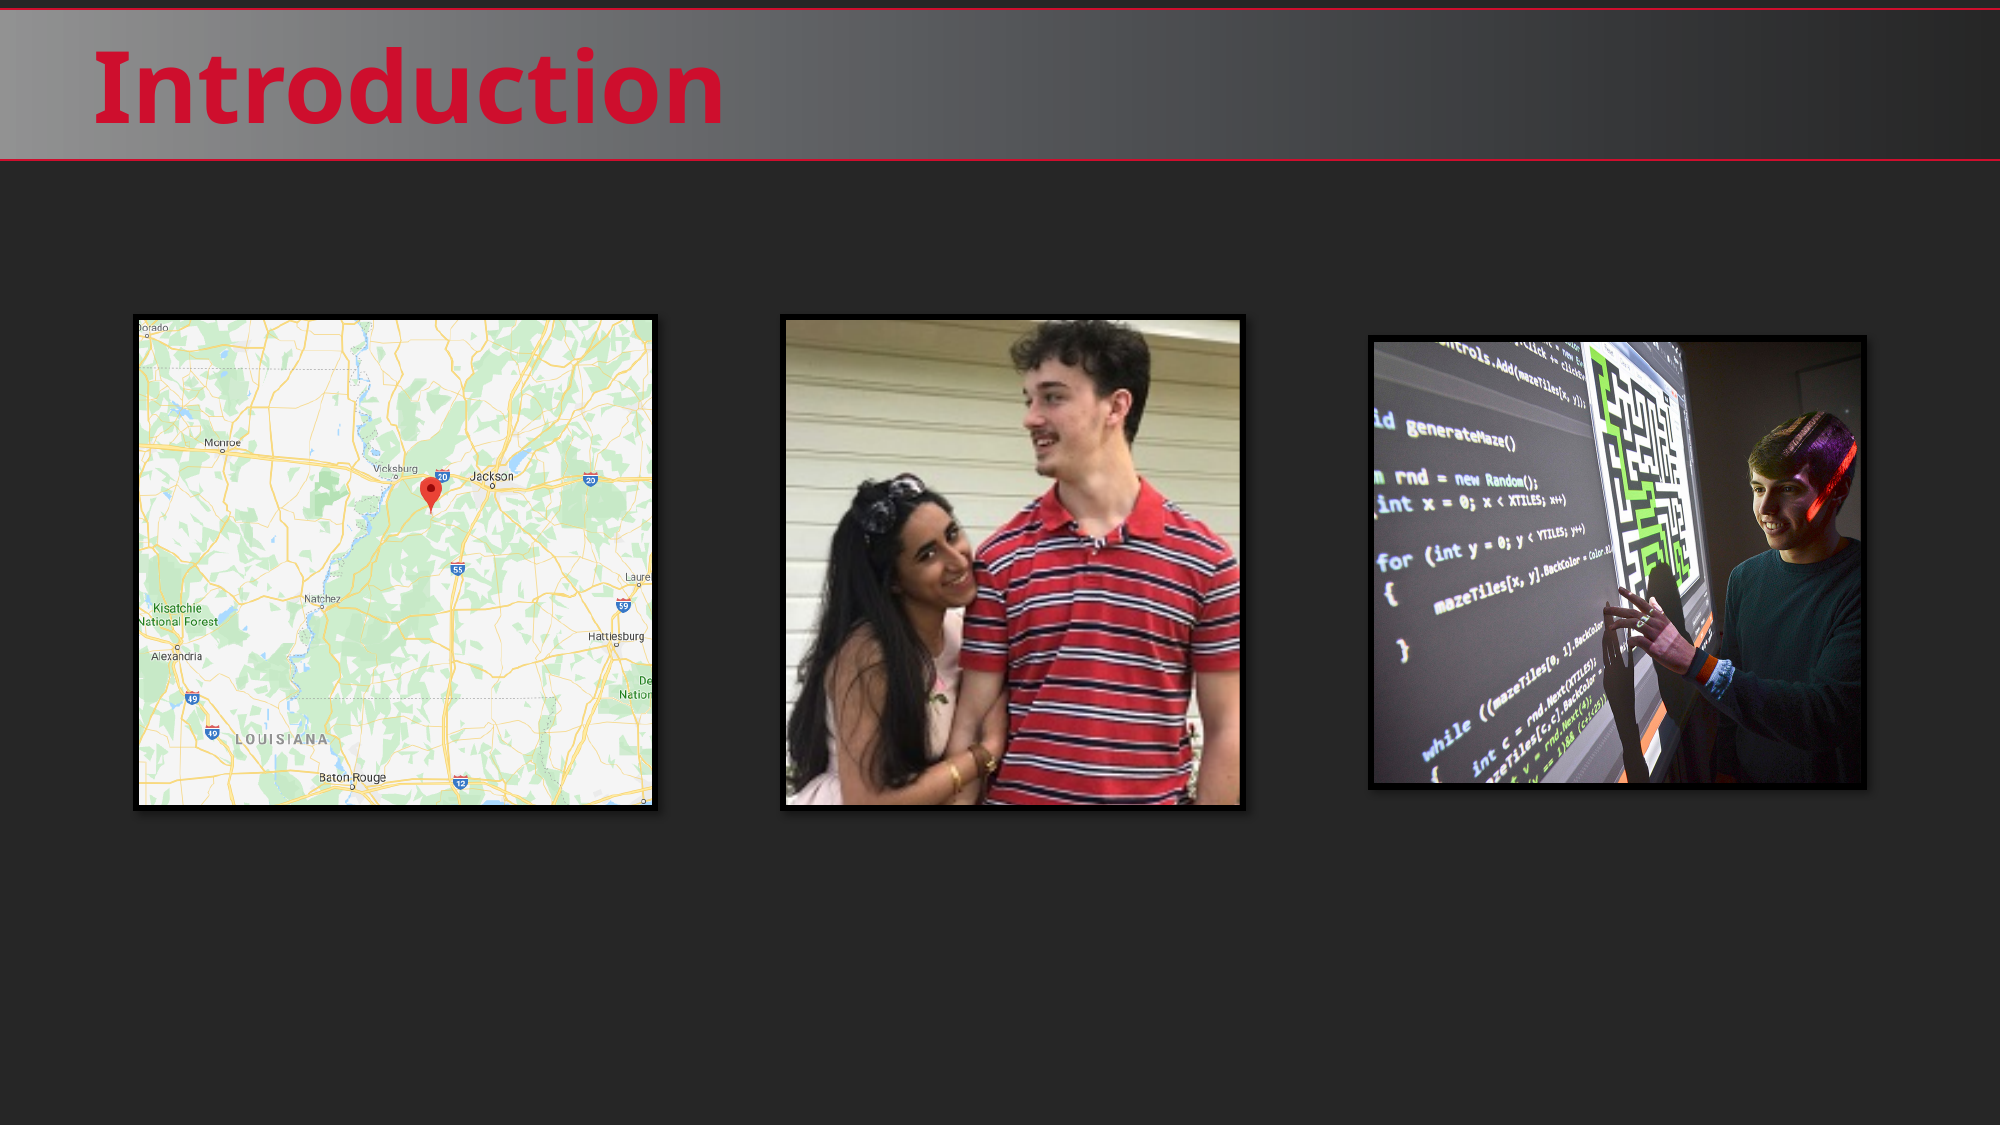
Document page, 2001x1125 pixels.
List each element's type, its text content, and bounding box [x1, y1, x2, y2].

picture [139, 320, 652, 805]
text_box [0, 8, 2000, 161]
picture [1373, 341, 1861, 784]
text_box Introduction [78, 16, 926, 151]
picture [785, 320, 1240, 805]
